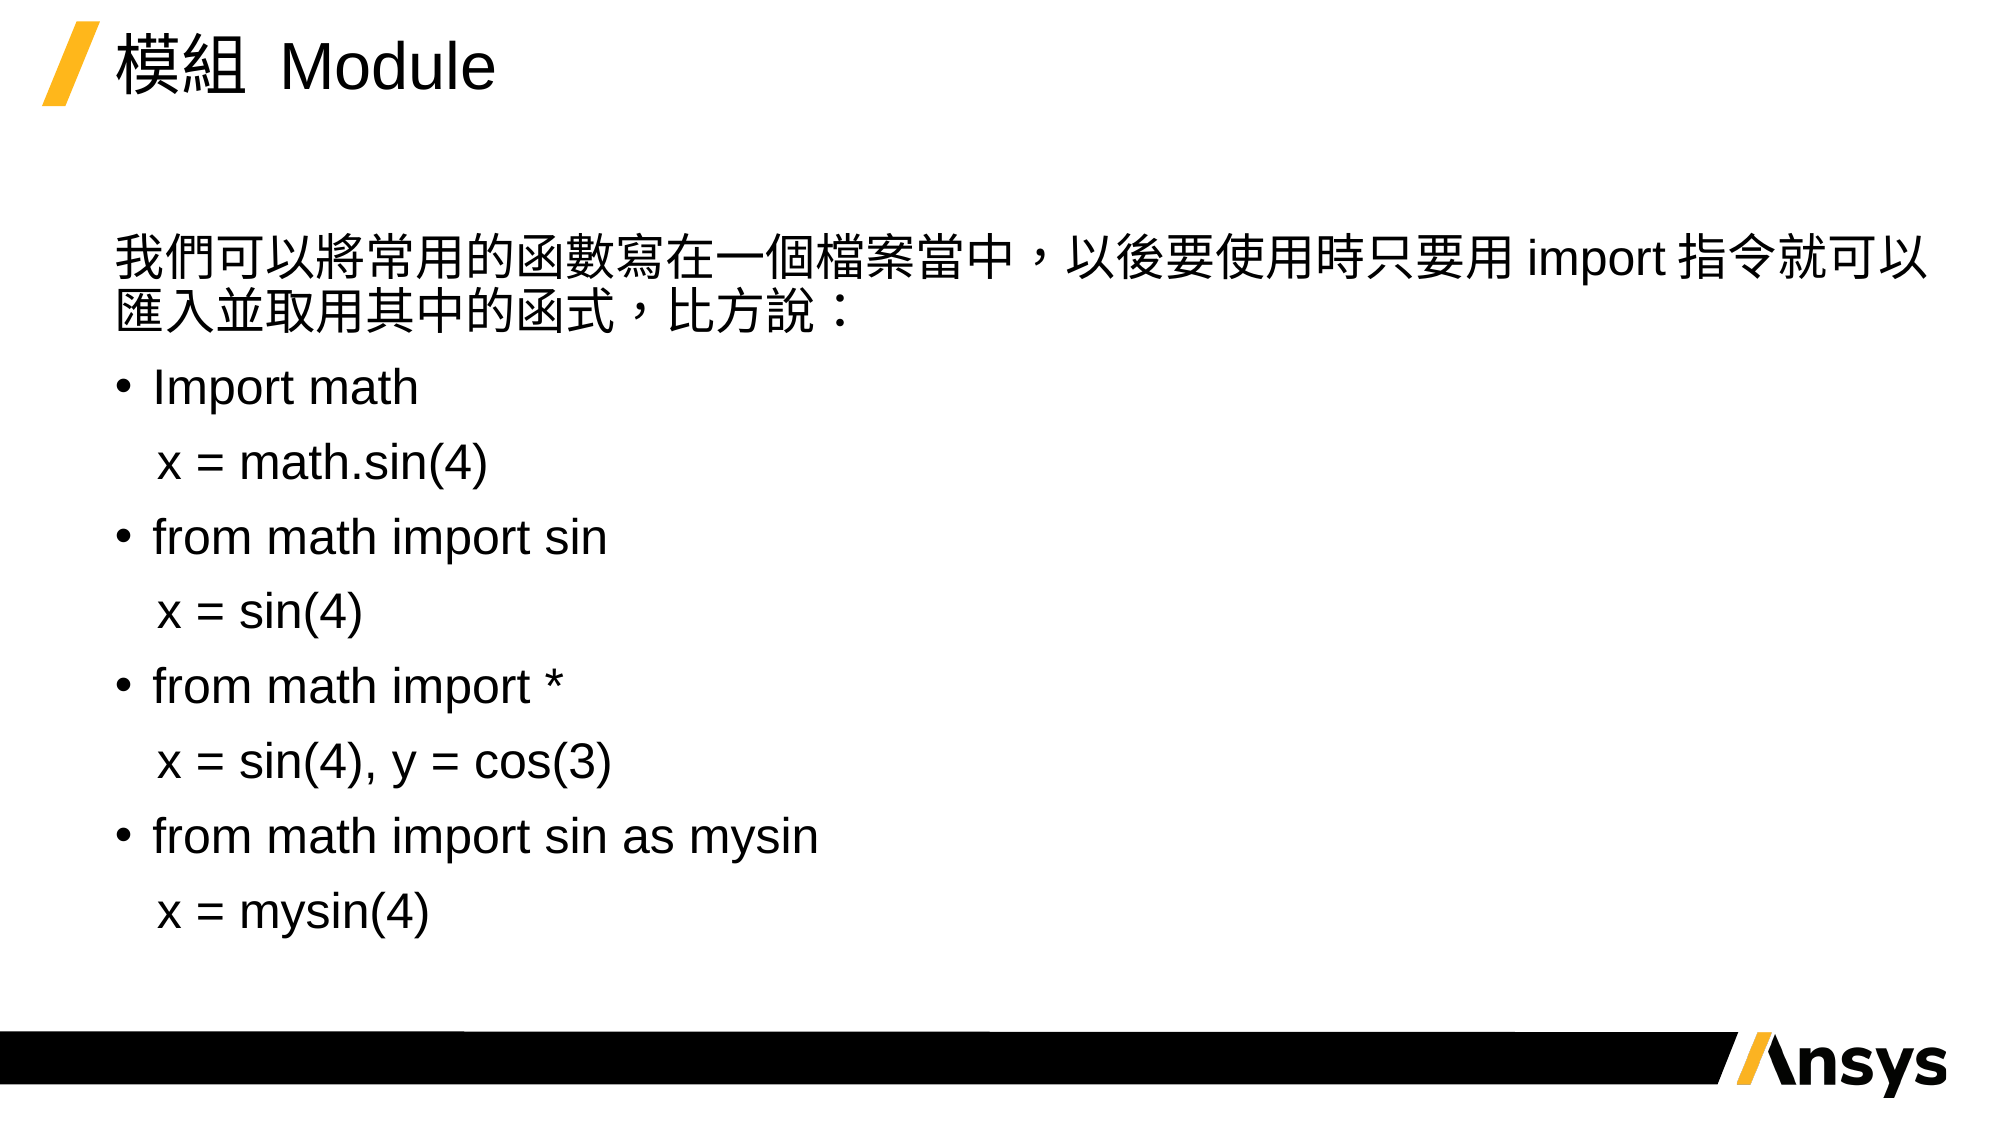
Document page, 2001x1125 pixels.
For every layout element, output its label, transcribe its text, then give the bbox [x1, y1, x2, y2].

title 模組 Module [99, 24, 1900, 164]
list 我們可以將常用的函數寫在一個檔案當中，以後要使用時只要用import指令就可以匯入並取用其中的函式，比方說： Import math x = math.sin(4) from math import sin x = sin(4) from math import * x = sin(4), y = cos(3) from math import sin as mysin x = mysin(4) [99, 224, 1950, 1007]
